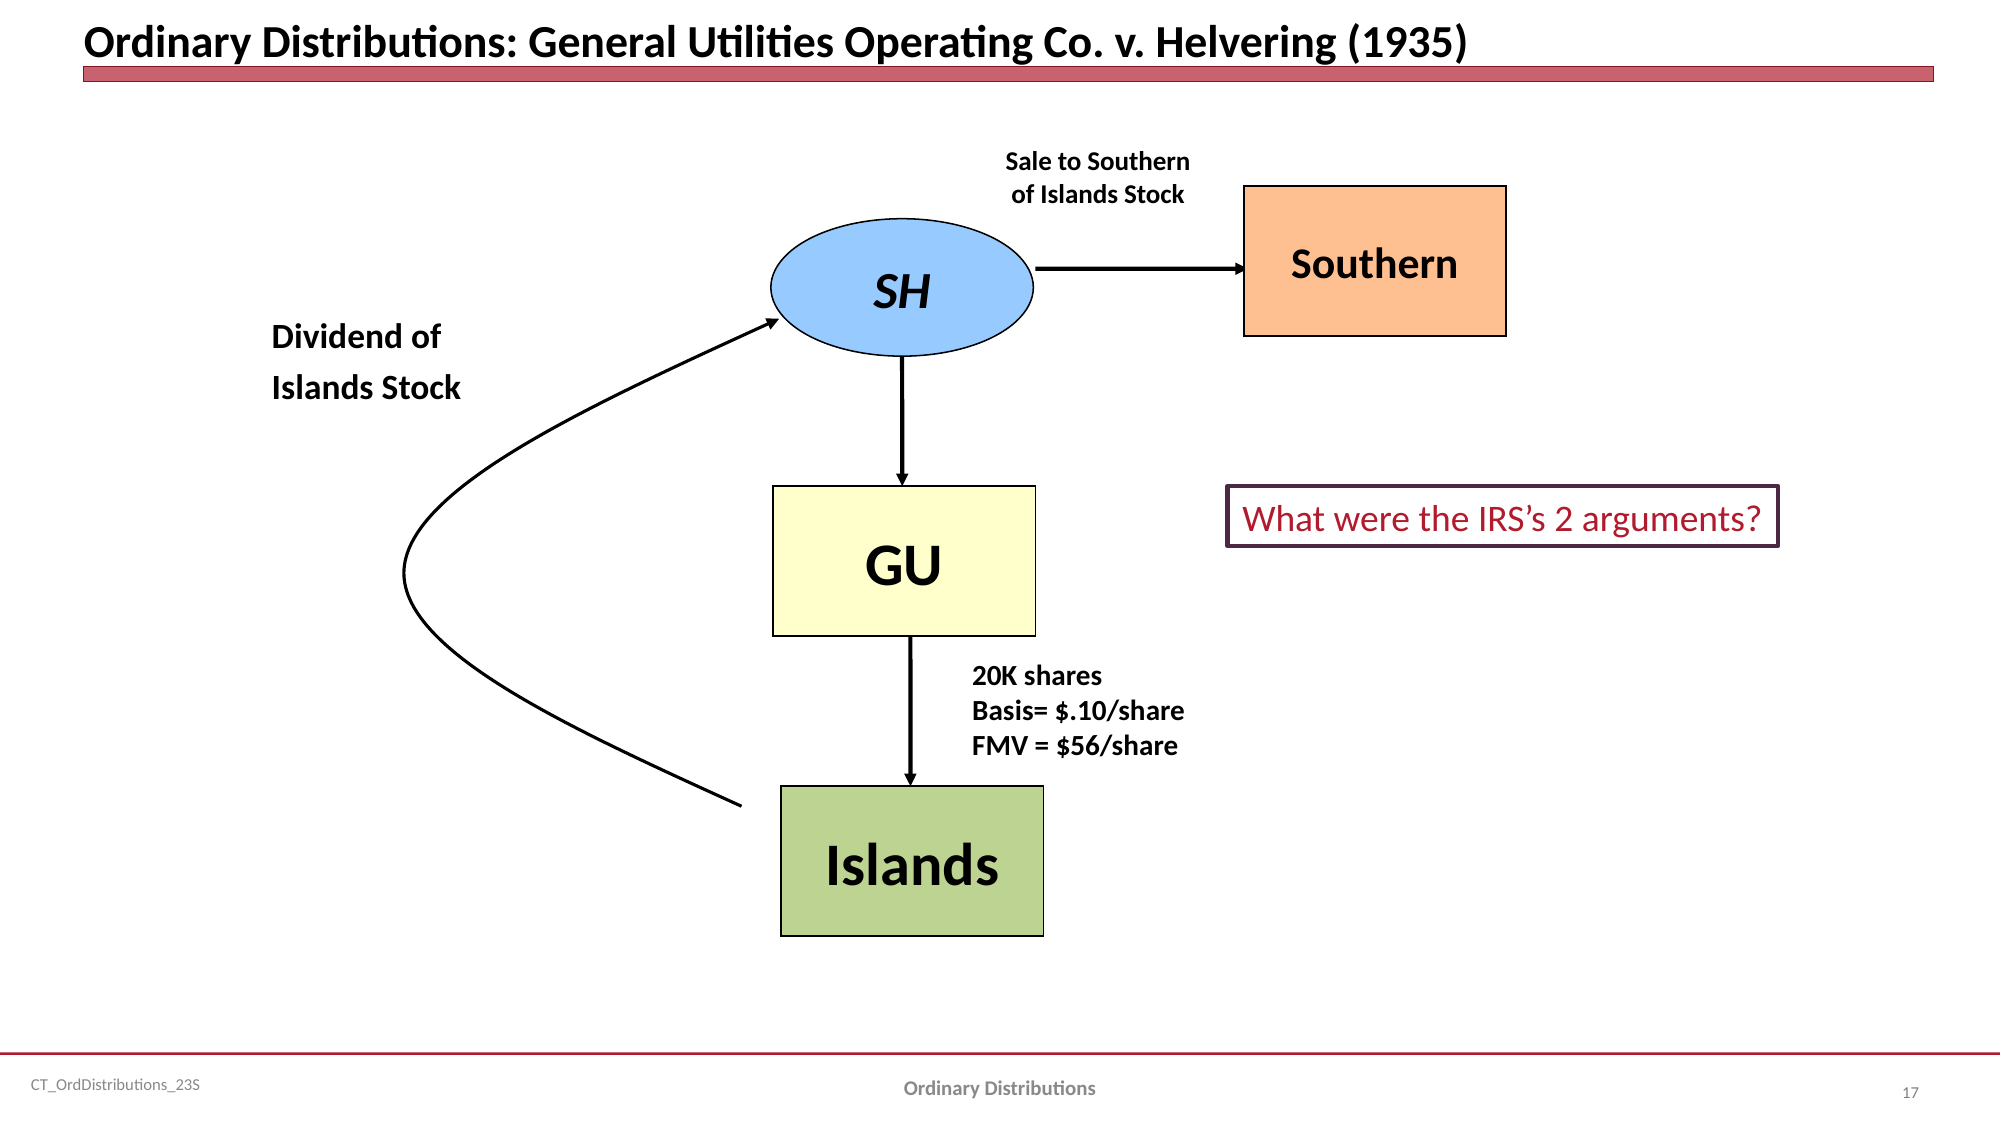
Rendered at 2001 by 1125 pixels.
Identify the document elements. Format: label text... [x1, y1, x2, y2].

text_box [403, 318, 780, 807]
slide_number 17 [1834, 1061, 1934, 1122]
text_box [904, 636, 917, 786]
text_box [1035, 262, 1243, 275]
text_box Islands [781, 786, 1044, 937]
text_box Dividend of Islands Stock [256, 306, 487, 416]
text_box SH [770, 218, 1034, 357]
text_box GU [772, 486, 1036, 637]
text_box 20K shares Basis= $.10/share FMV = $56/share [957, 648, 1201, 769]
text_box Sale to Southern of Islands Stock [990, 136, 1206, 217]
footer Ordinary Distributions [683, 1056, 1317, 1117]
title Ordinary Distributions: General Utilities Operating Co. v. Helvering (1935) [83, 6, 1935, 67]
text_box Southern [1243, 186, 1507, 337]
text_box What were the IRS’s 2 arguments? [1225, 484, 1780, 548]
